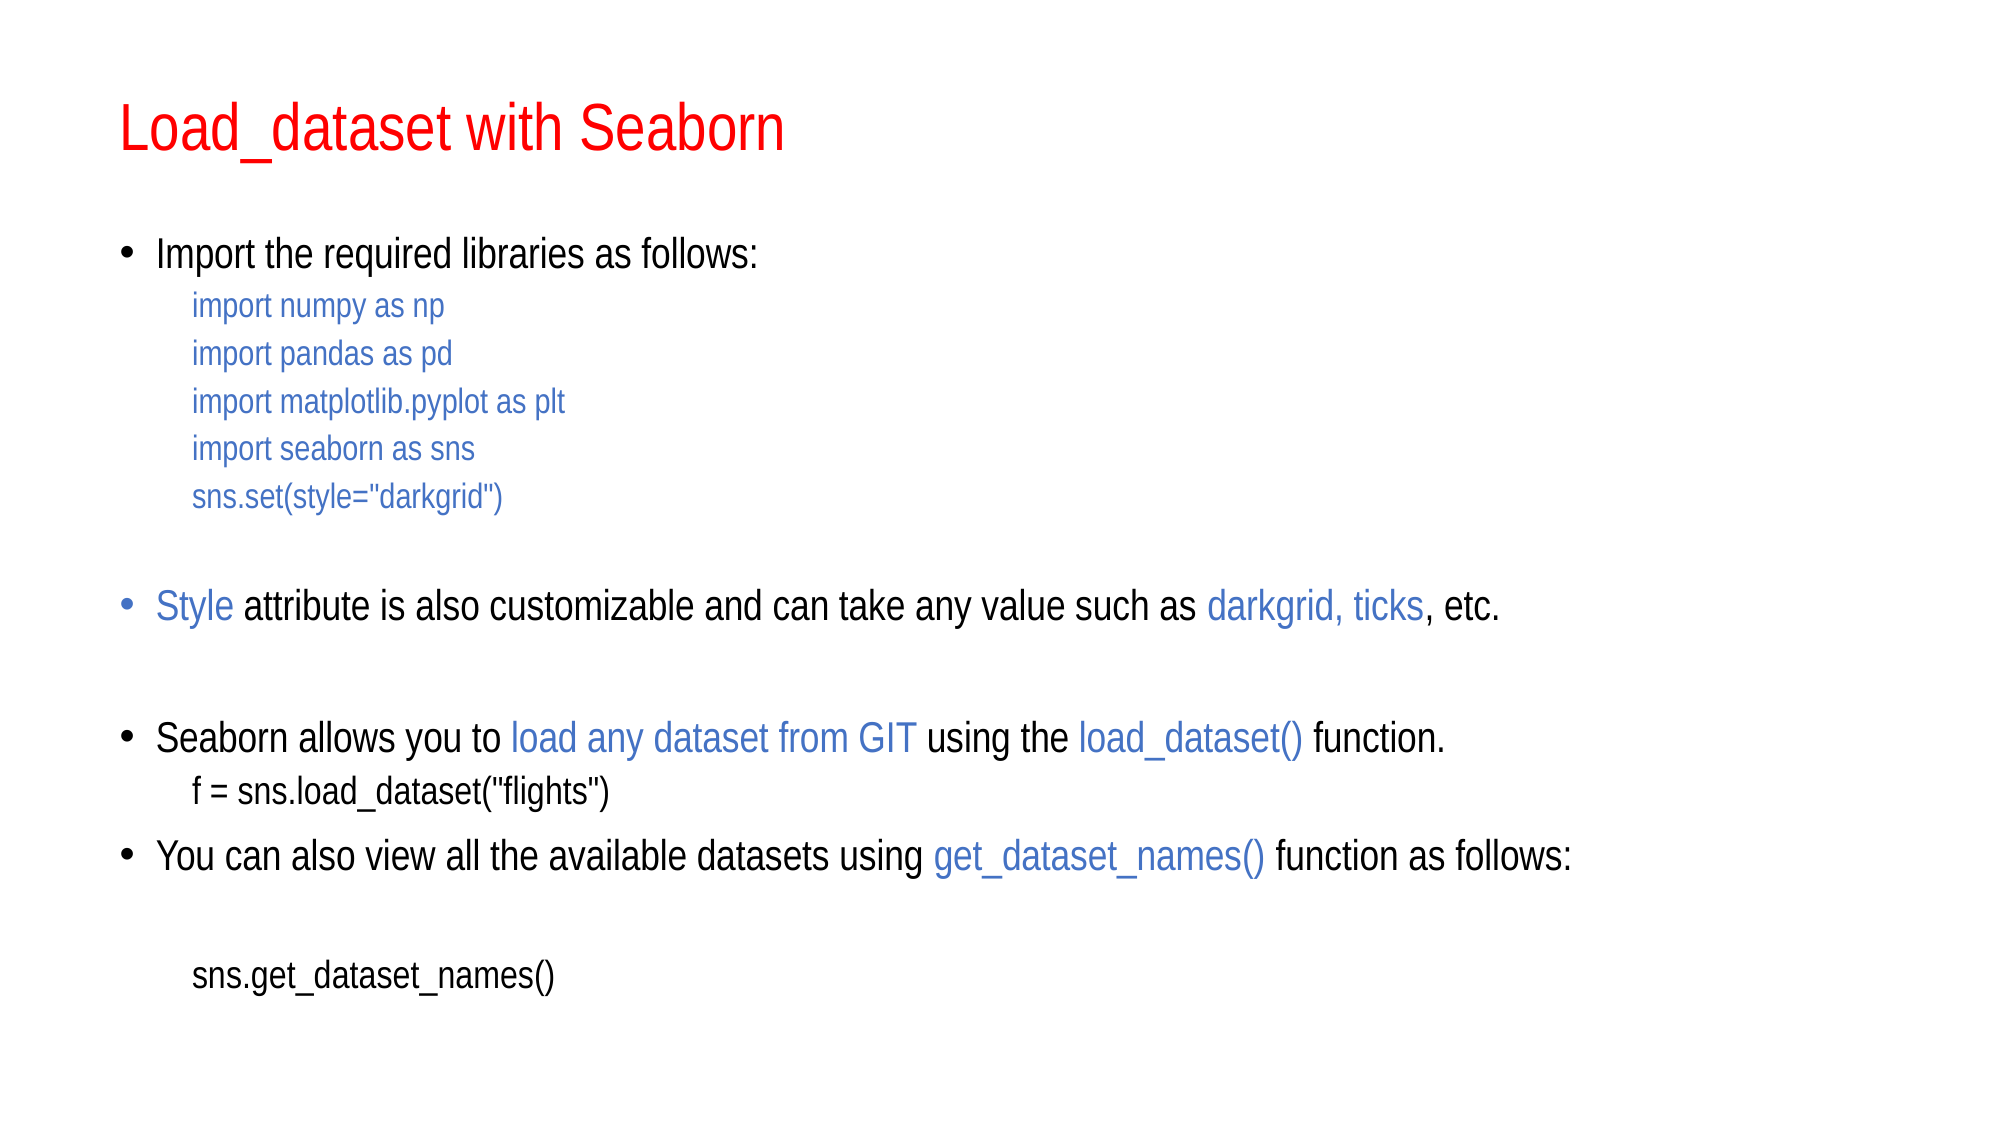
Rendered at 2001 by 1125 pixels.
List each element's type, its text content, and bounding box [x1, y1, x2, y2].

text_box Load_dataset with Seaborn [104, 59, 1863, 198]
text_box Import the required libraries as follows: import numpy as np import pandas as pd import matplotlib.pyplot as plt import seaborn as sns sns.set(style="darkgrid") Style attribute is also customizable and can take any value such as darkgrid, ticks, etc. Seaborn allows you to load any dataset from GIT using the load_dataset() function. f = sns.load_dataset("flights") You can also view all the available datasets using get_dataset_names() function as follows: sns.get_dataset_names() [104, 223, 1863, 1014]
